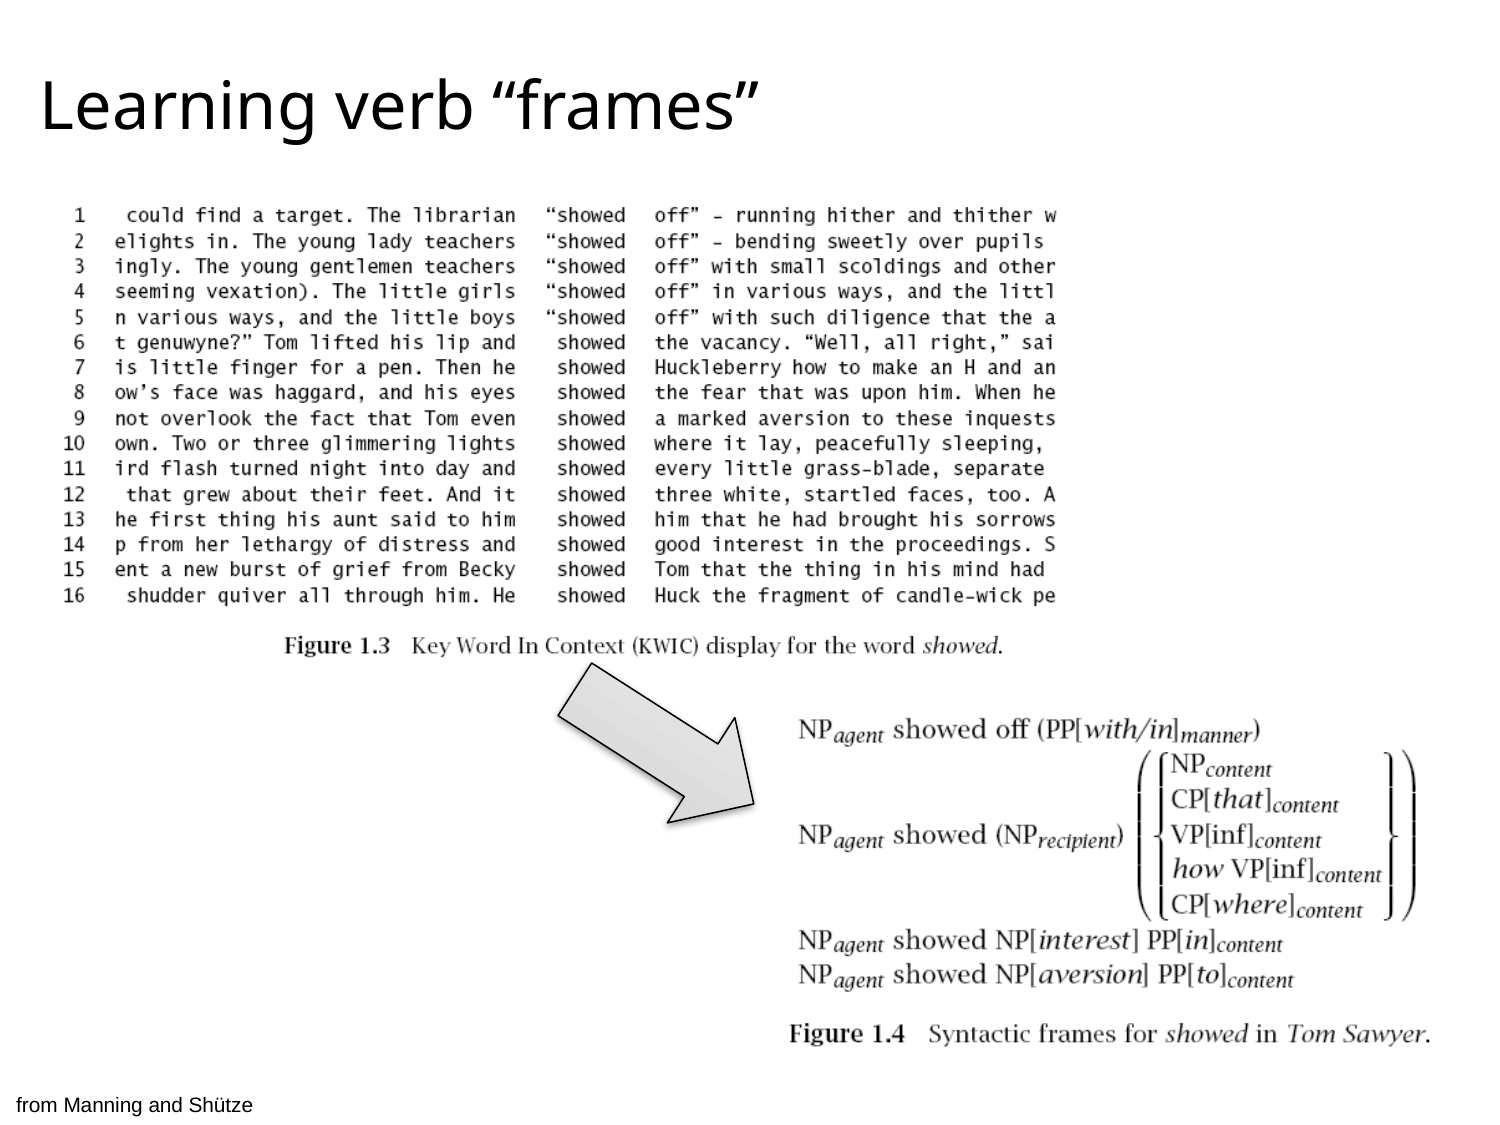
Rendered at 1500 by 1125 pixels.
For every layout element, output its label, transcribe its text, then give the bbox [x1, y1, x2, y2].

text_box [557, 683, 755, 824]
picture [26, 186, 1101, 676]
text_box from Manning and Shütze [1, 1084, 269, 1125]
title Learning verb “frames” [24, 18, 1451, 188]
picture [774, 698, 1469, 1063]
